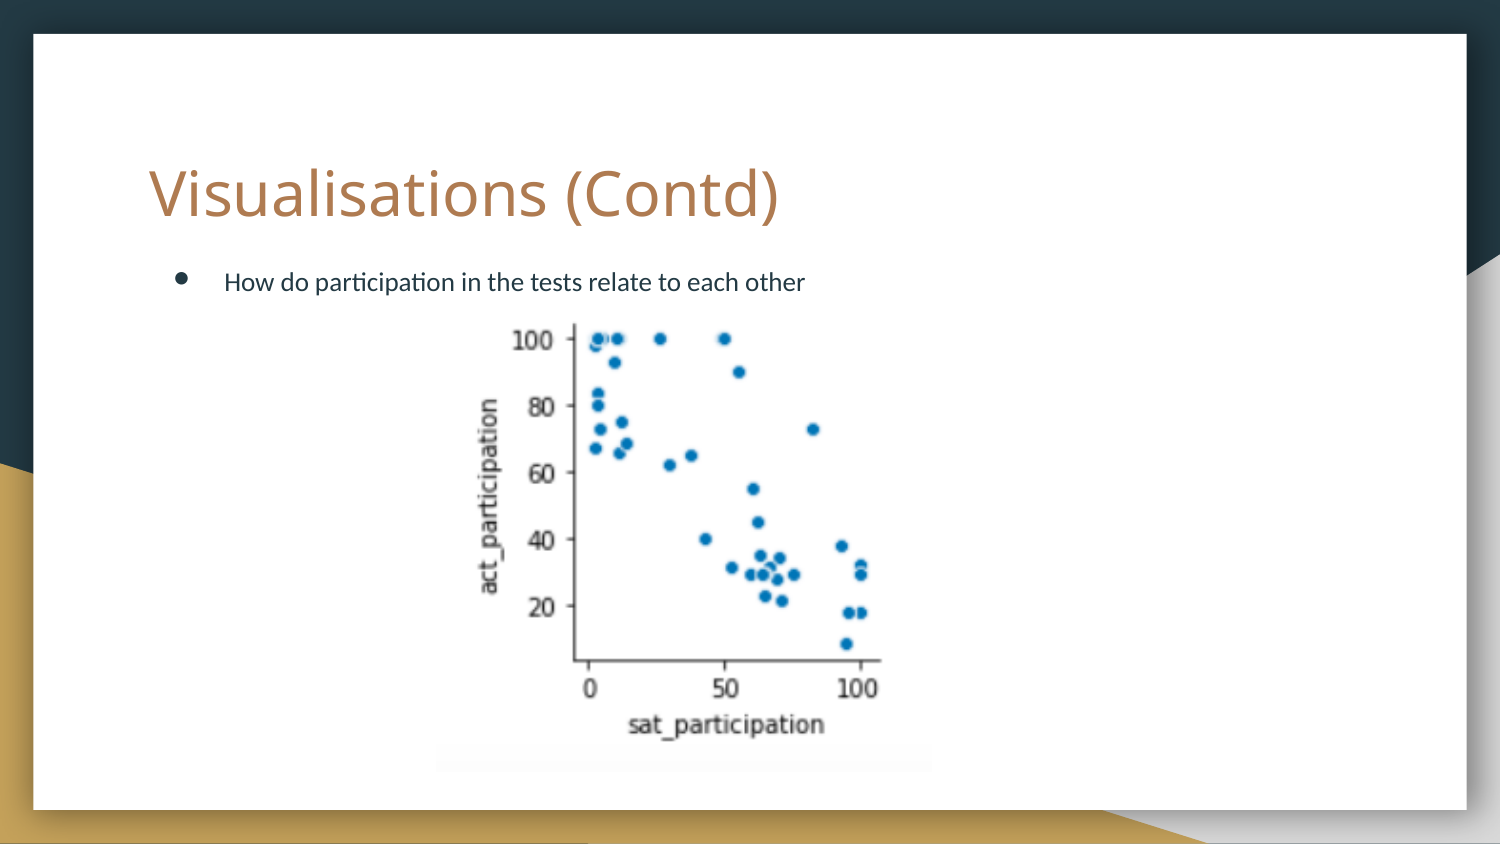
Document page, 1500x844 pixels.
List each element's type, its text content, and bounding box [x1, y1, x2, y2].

picture [436, 301, 932, 772]
list How do participation in the tests relate to each other [134, 244, 1366, 646]
title Visualisations (Contd) [134, 138, 1366, 244]
